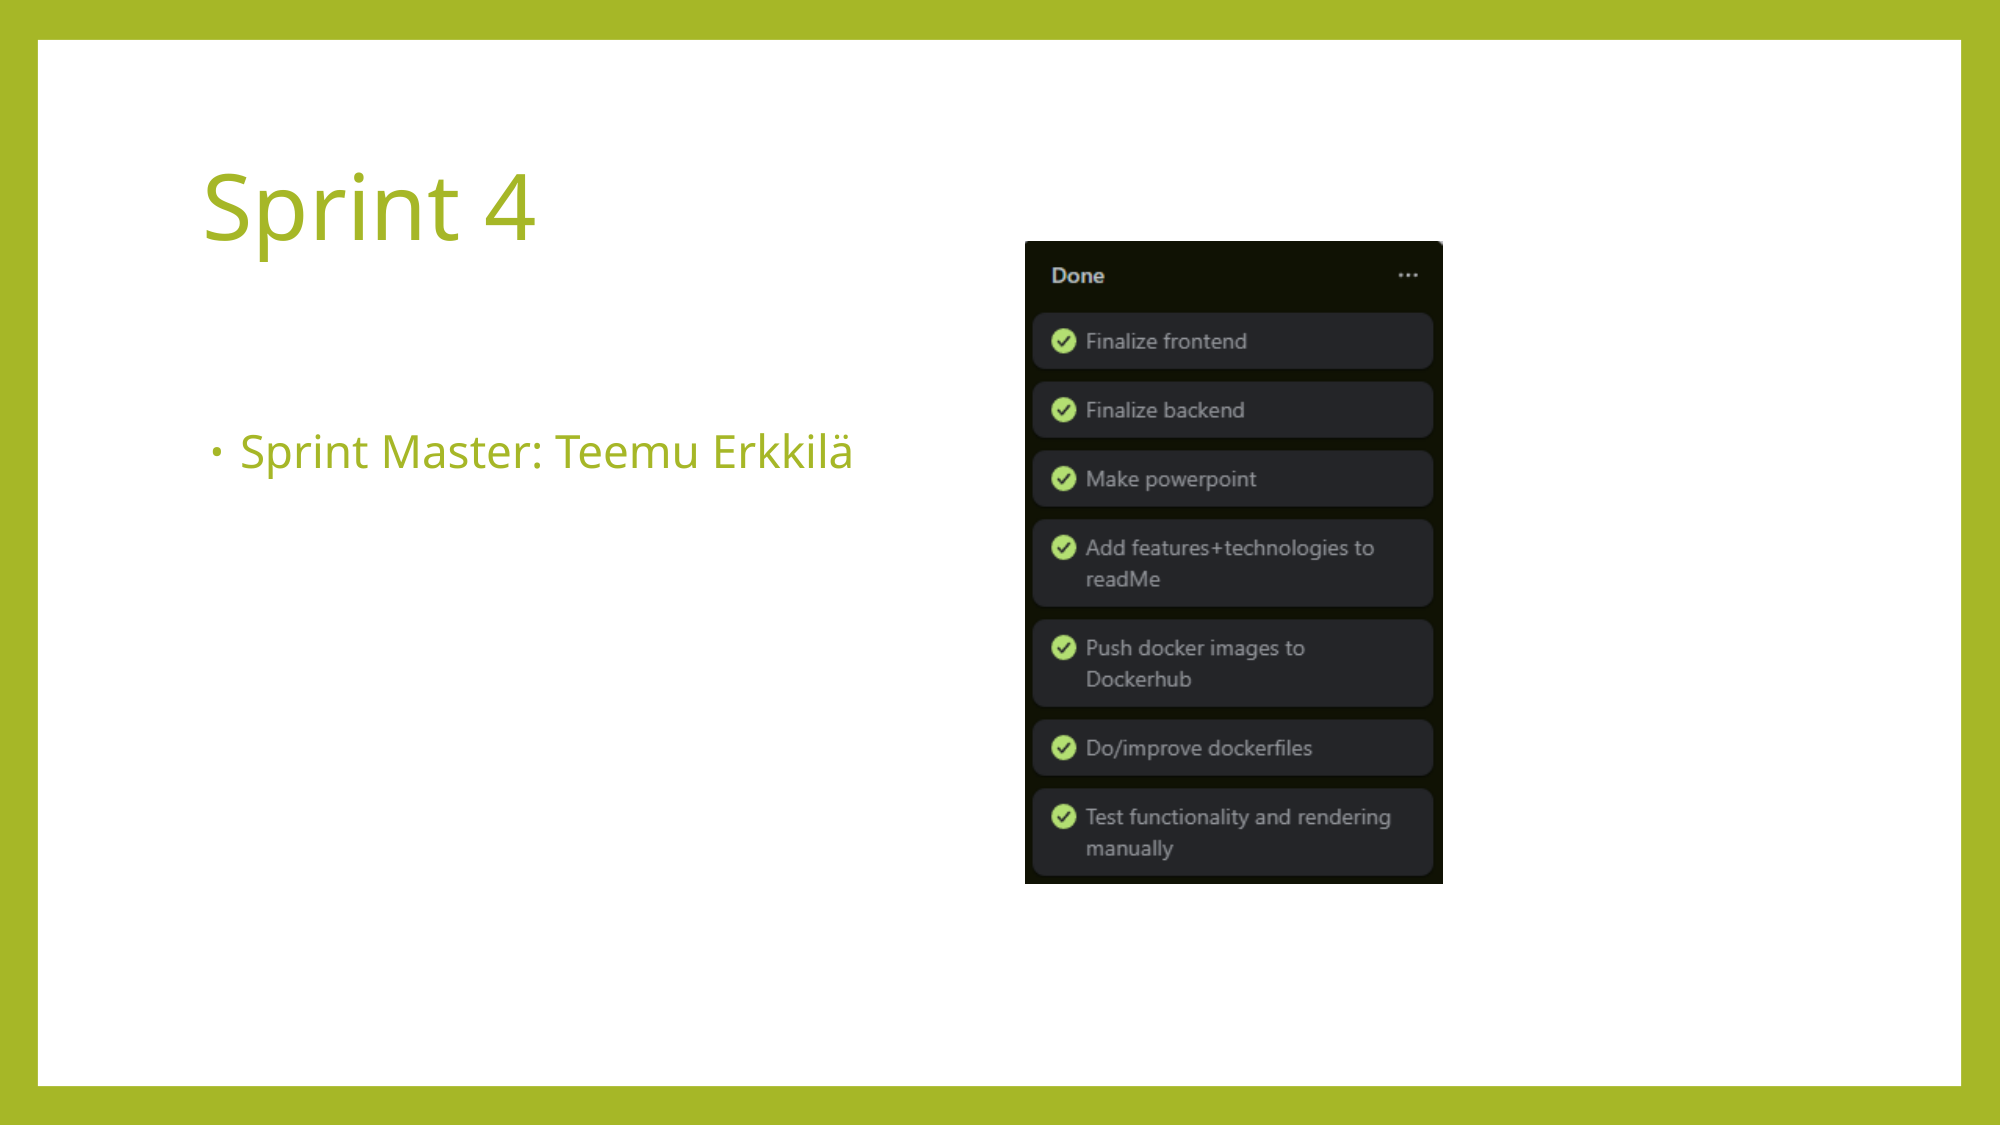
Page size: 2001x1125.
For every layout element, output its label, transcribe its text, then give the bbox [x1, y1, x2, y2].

picture [1025, 240, 1444, 884]
title Sprint 4 [187, 99, 1808, 323]
list Sprint Master: Teemu Erkkilä [187, 337, 1808, 1000]
